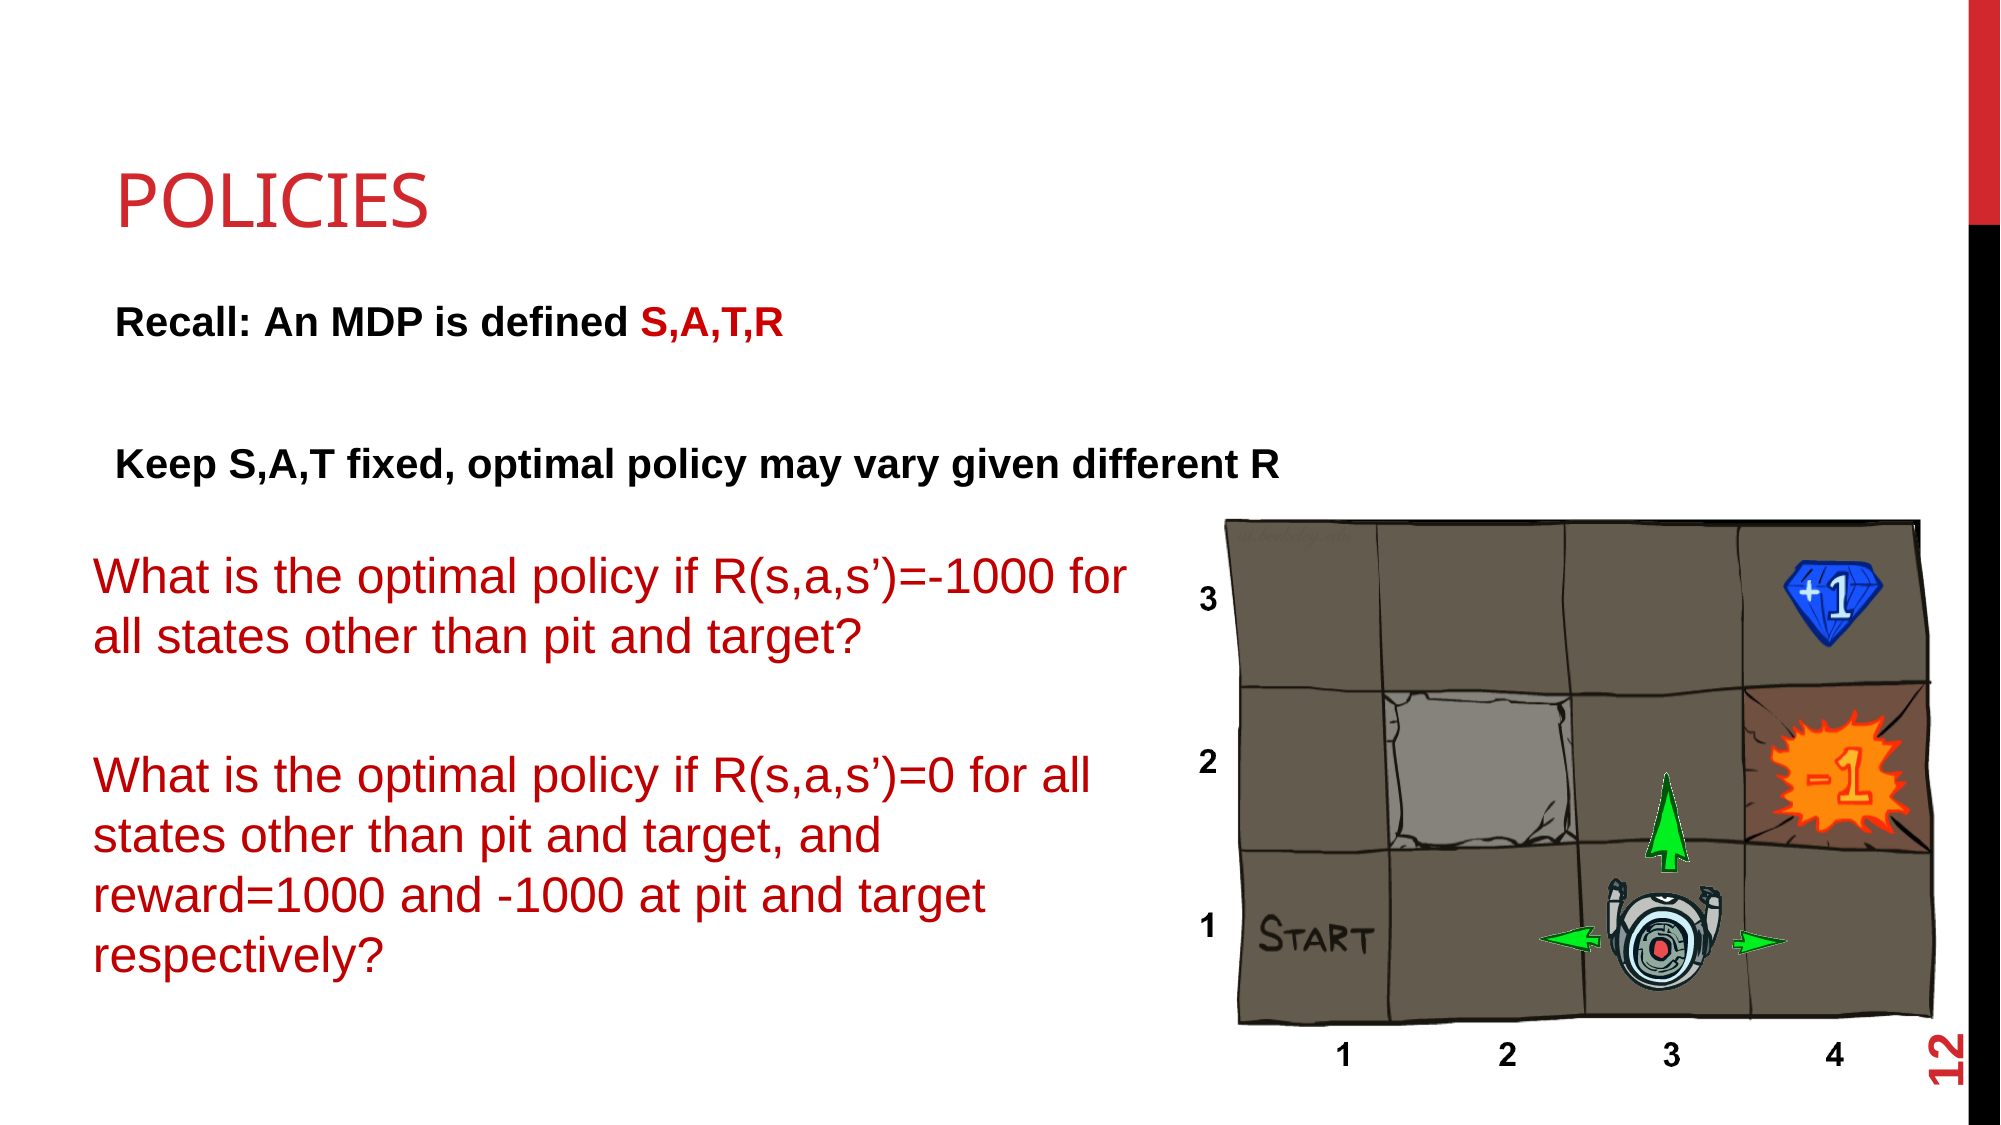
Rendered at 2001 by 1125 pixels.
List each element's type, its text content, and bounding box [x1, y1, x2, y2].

text_box What is the optimal policy if R(s,a,s’)=0 for all states other than pit and target, and reward=1000 and -1000 at pit and target respectively? [78, 735, 1150, 991]
title Policies [99, 25, 1367, 250]
list Recall: An MDP is defined S,A,T,R Keep S,A,T fixed, optimal policy may vary given different R [99, 287, 1767, 1005]
slide_number 12 [1903, 887, 1984, 1104]
picture [1189, 508, 1944, 1082]
text_box What is the optimal policy if R(s,a,s’)=-1000 for all states other than pit and target? [78, 536, 1150, 672]
